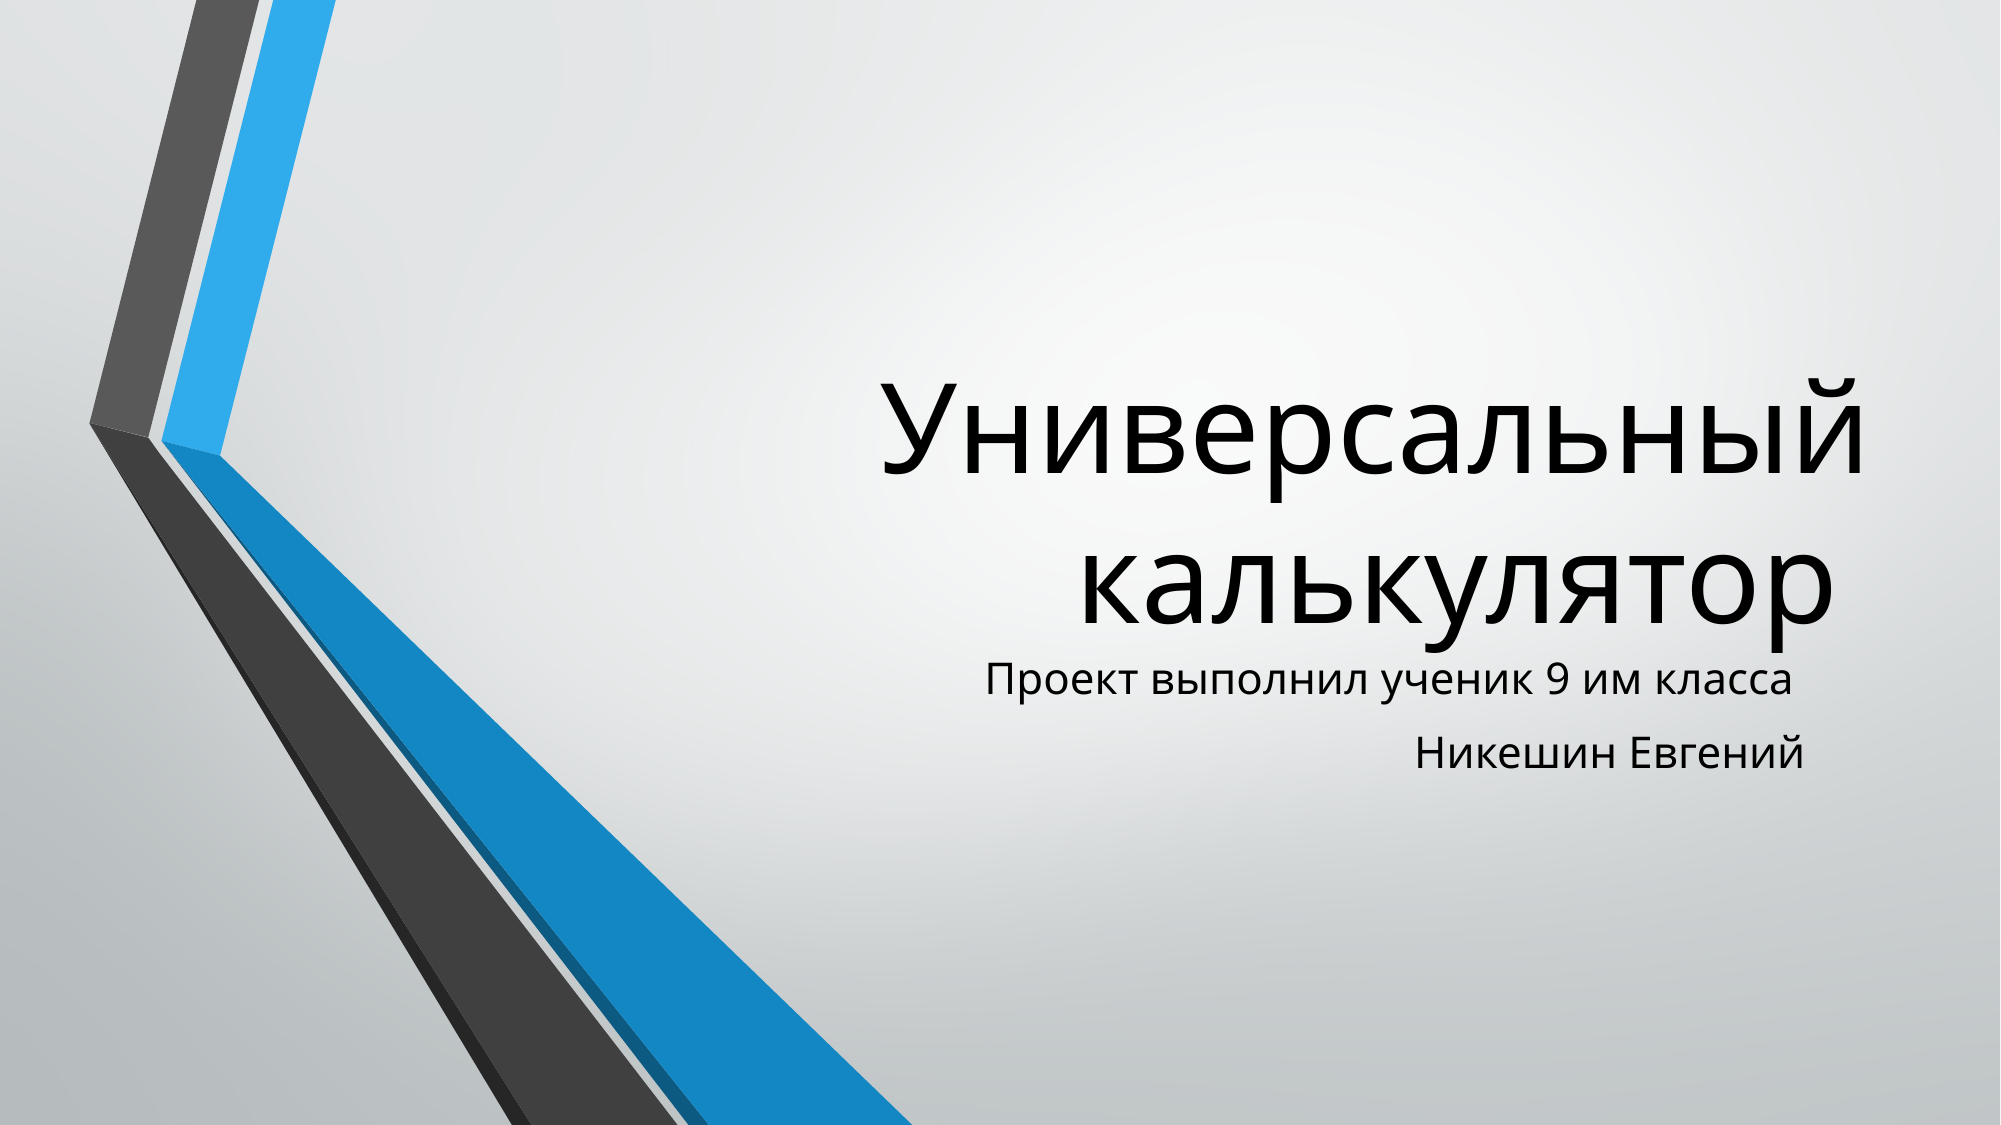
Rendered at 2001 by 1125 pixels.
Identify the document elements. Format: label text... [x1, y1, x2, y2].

title Универсальный калькулятор [480, 226, 1887, 656]
subtitle Проект выполнил ученик 9 им класса Никешин Евгений [403, 635, 1821, 908]
